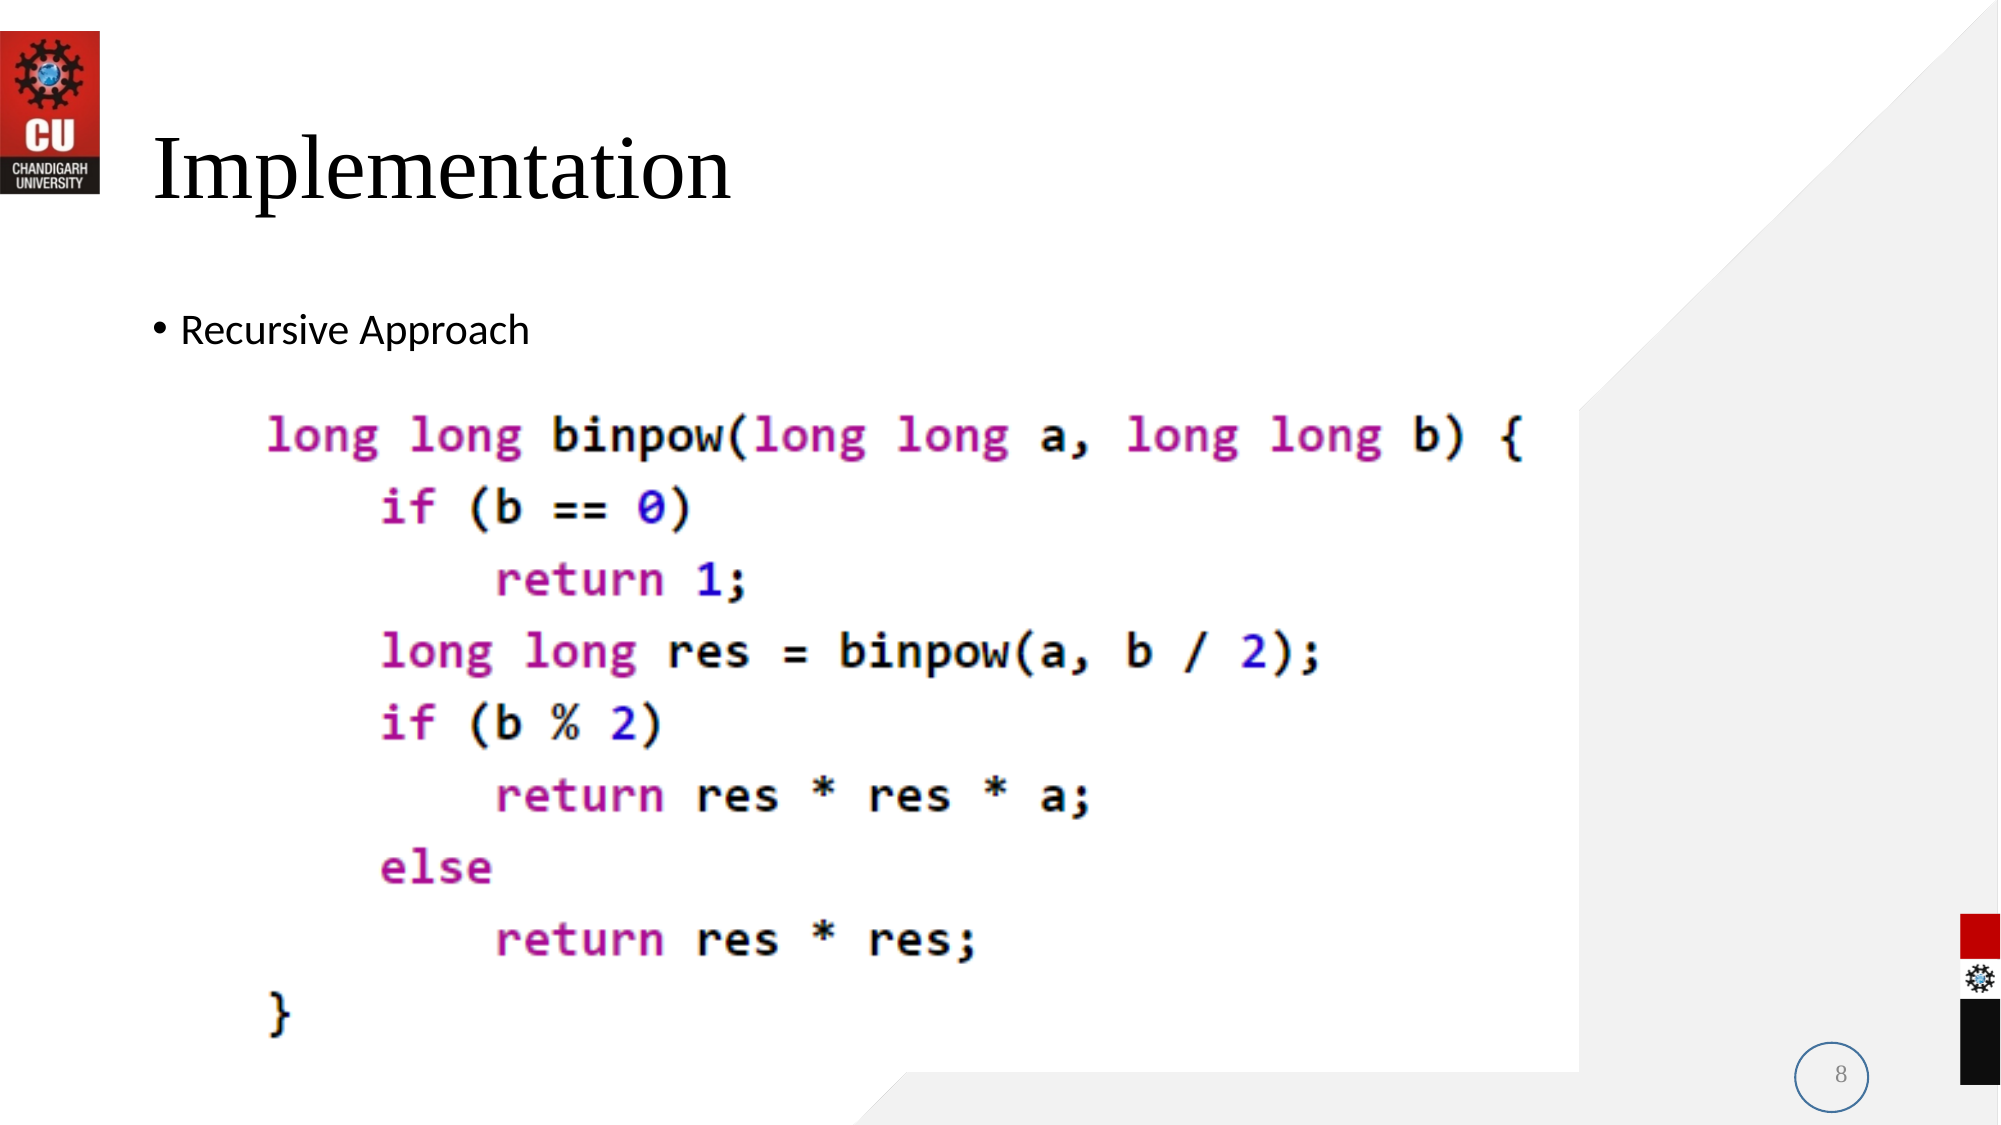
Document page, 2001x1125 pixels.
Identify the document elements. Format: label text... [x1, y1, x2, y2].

list Recursive Approach [137, 299, 1863, 1014]
slide_number 8 [1412, 1042, 1863, 1103]
title Implementation [137, 59, 1863, 278]
picture [0, 0, 2001, 1125]
